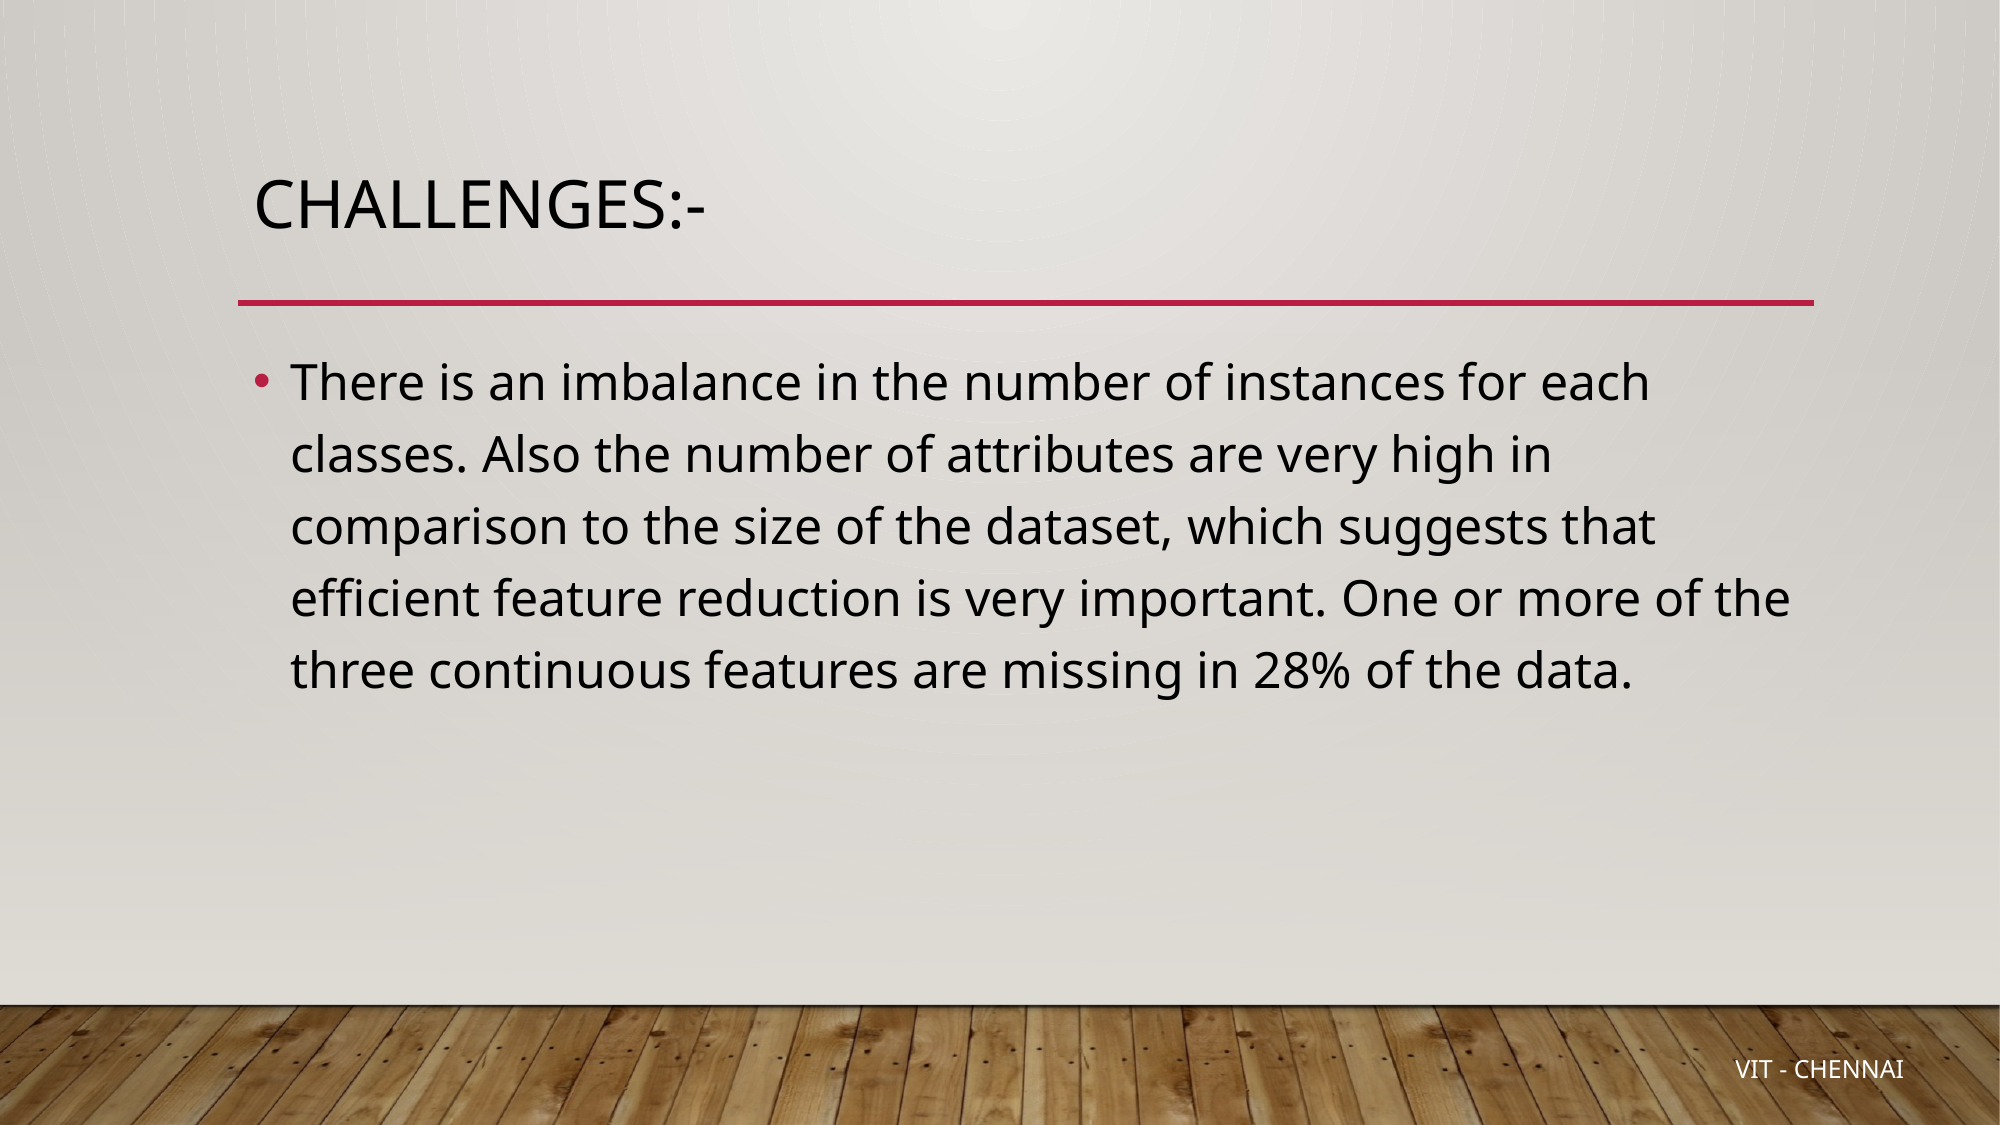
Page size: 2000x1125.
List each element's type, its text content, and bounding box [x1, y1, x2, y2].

title Challenges:- [238, 163, 1814, 305]
list There is an imbalance in the number of instances for each classes. Also the number of attributes are very high in comparison to the size of the dataset, which suggests that efficient feature reduction is very important. One or more of the three continuous features are missing in 28% of the data. [238, 330, 1814, 897]
text_box VIT - CHENNAI [1654, 1046, 1966, 1091]
picture [0, 1005, 2000, 1125]
